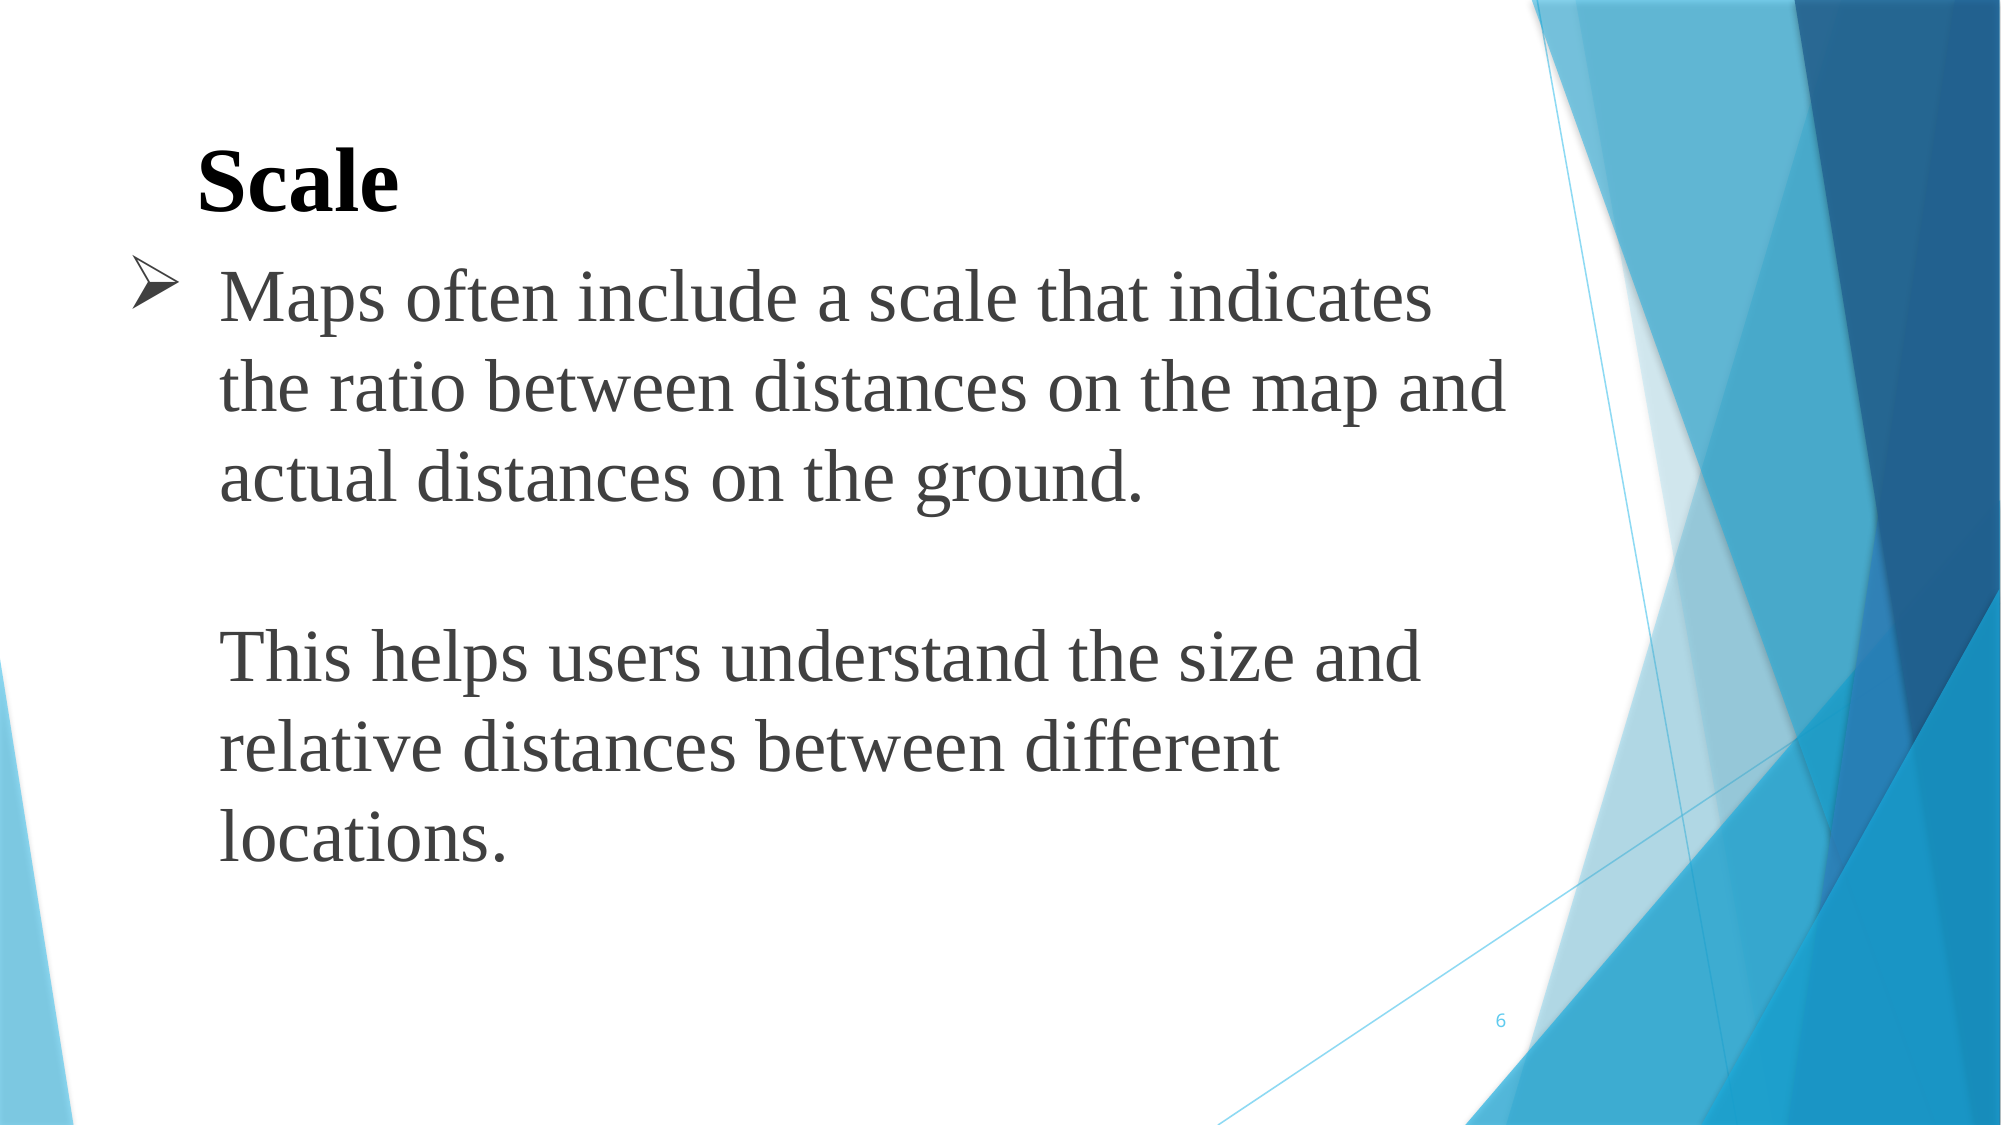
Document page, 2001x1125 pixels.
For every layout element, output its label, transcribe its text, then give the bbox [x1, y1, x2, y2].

slide_number 6 [1409, 991, 1522, 1051]
title Maps often include a scale that indicates the ratio between distances on the map and actual distances on the ground. This helps users understand the size and relative distances between different locations. [111, 238, 1543, 898]
text_box Scale [182, 112, 568, 238]
